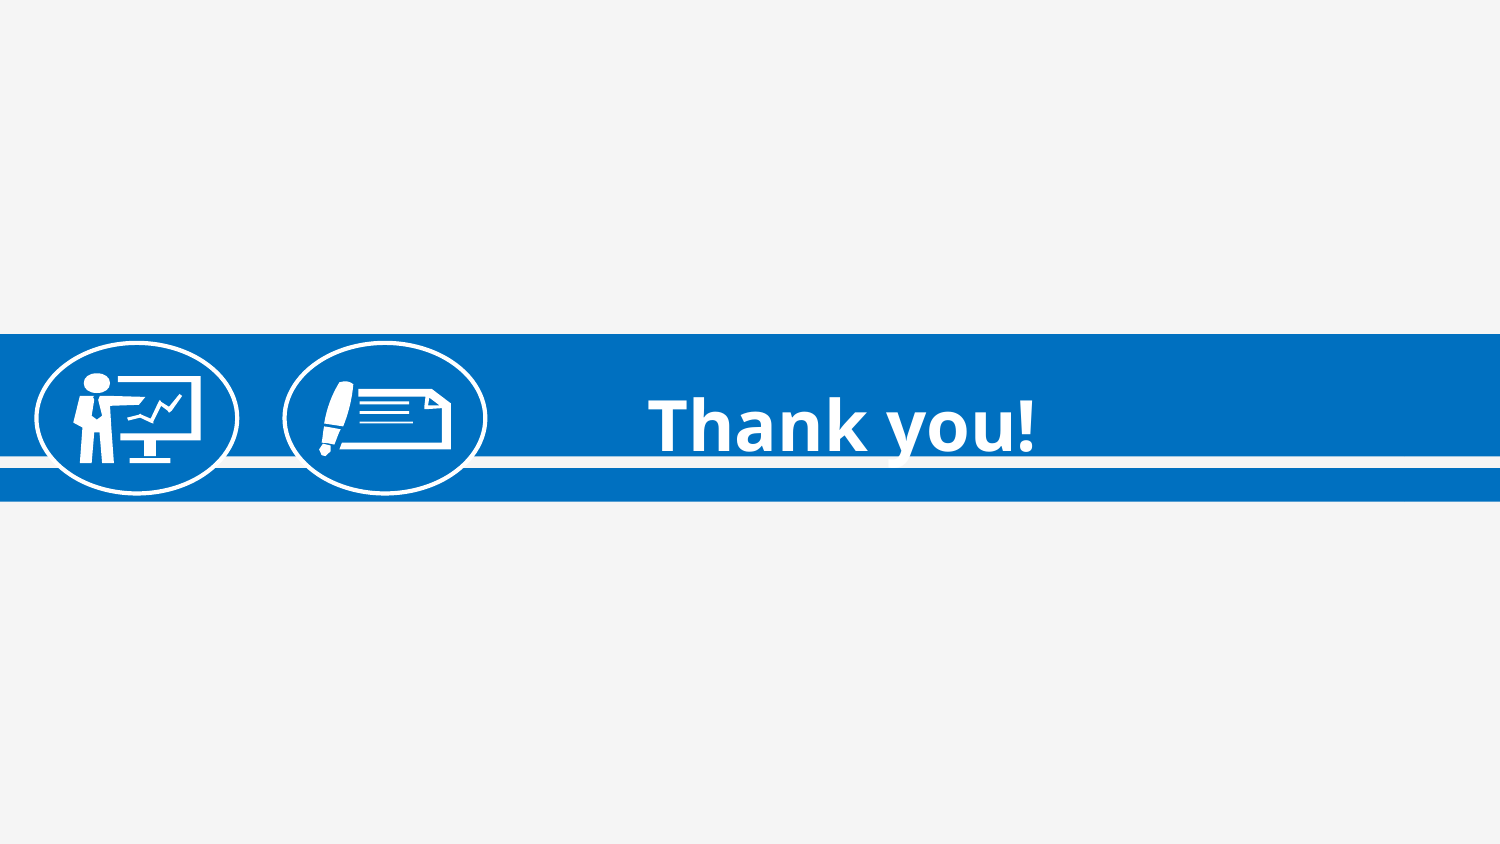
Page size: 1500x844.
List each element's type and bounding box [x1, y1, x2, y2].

text_box [0, 333, 1406, 502]
text_box [1406, 333, 1500, 502]
text_box [284, 342, 486, 494]
text_box [36, 342, 238, 494]
